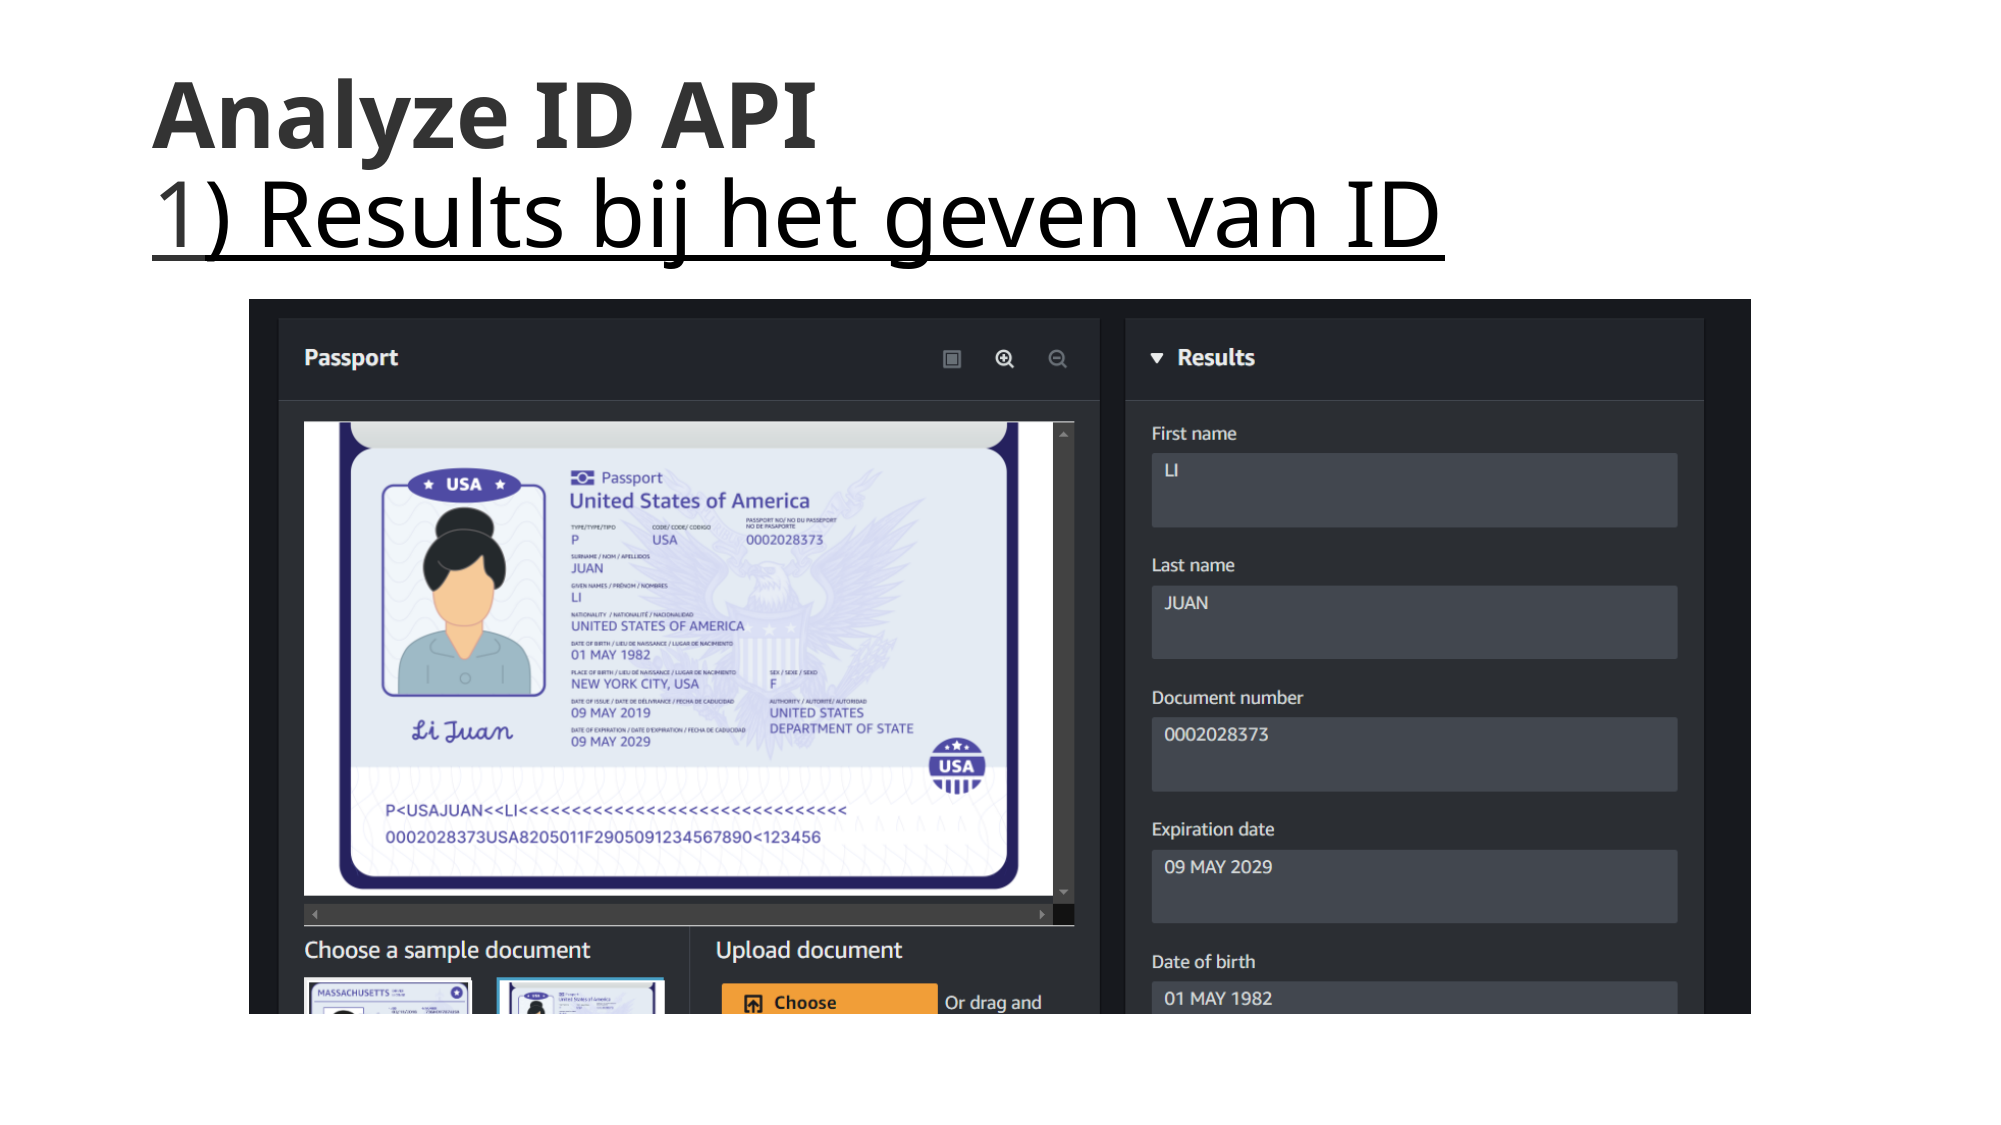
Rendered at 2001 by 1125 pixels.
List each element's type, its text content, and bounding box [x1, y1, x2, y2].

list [248, 298, 1751, 1014]
title Analyze ID API 1) Results bij het geven van ID [137, 59, 1863, 278]
